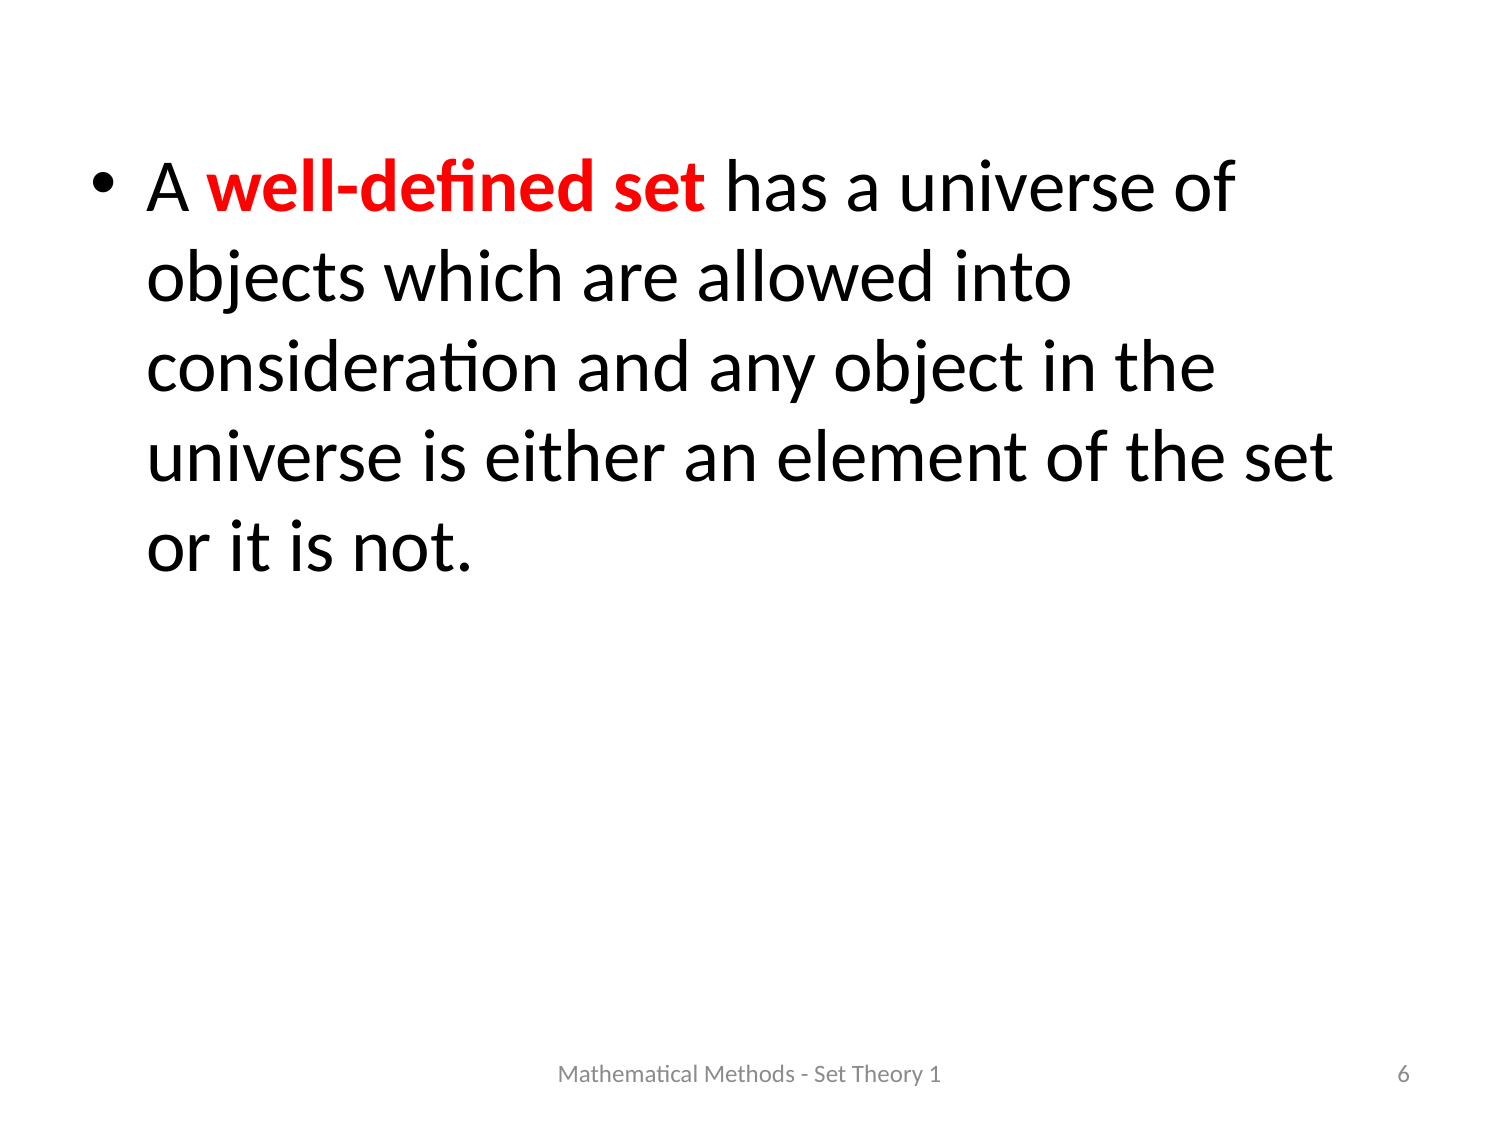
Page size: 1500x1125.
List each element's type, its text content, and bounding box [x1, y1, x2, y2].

list A well-defined set has a universe of objects which are allowed into consideration and any object in the universe is either an element of the set or it is not. [75, 128, 1425, 1005]
footer Mathematical Methods - Set Theory 1 [512, 1042, 988, 1103]
slide_number 6 [1074, 1042, 1425, 1103]
